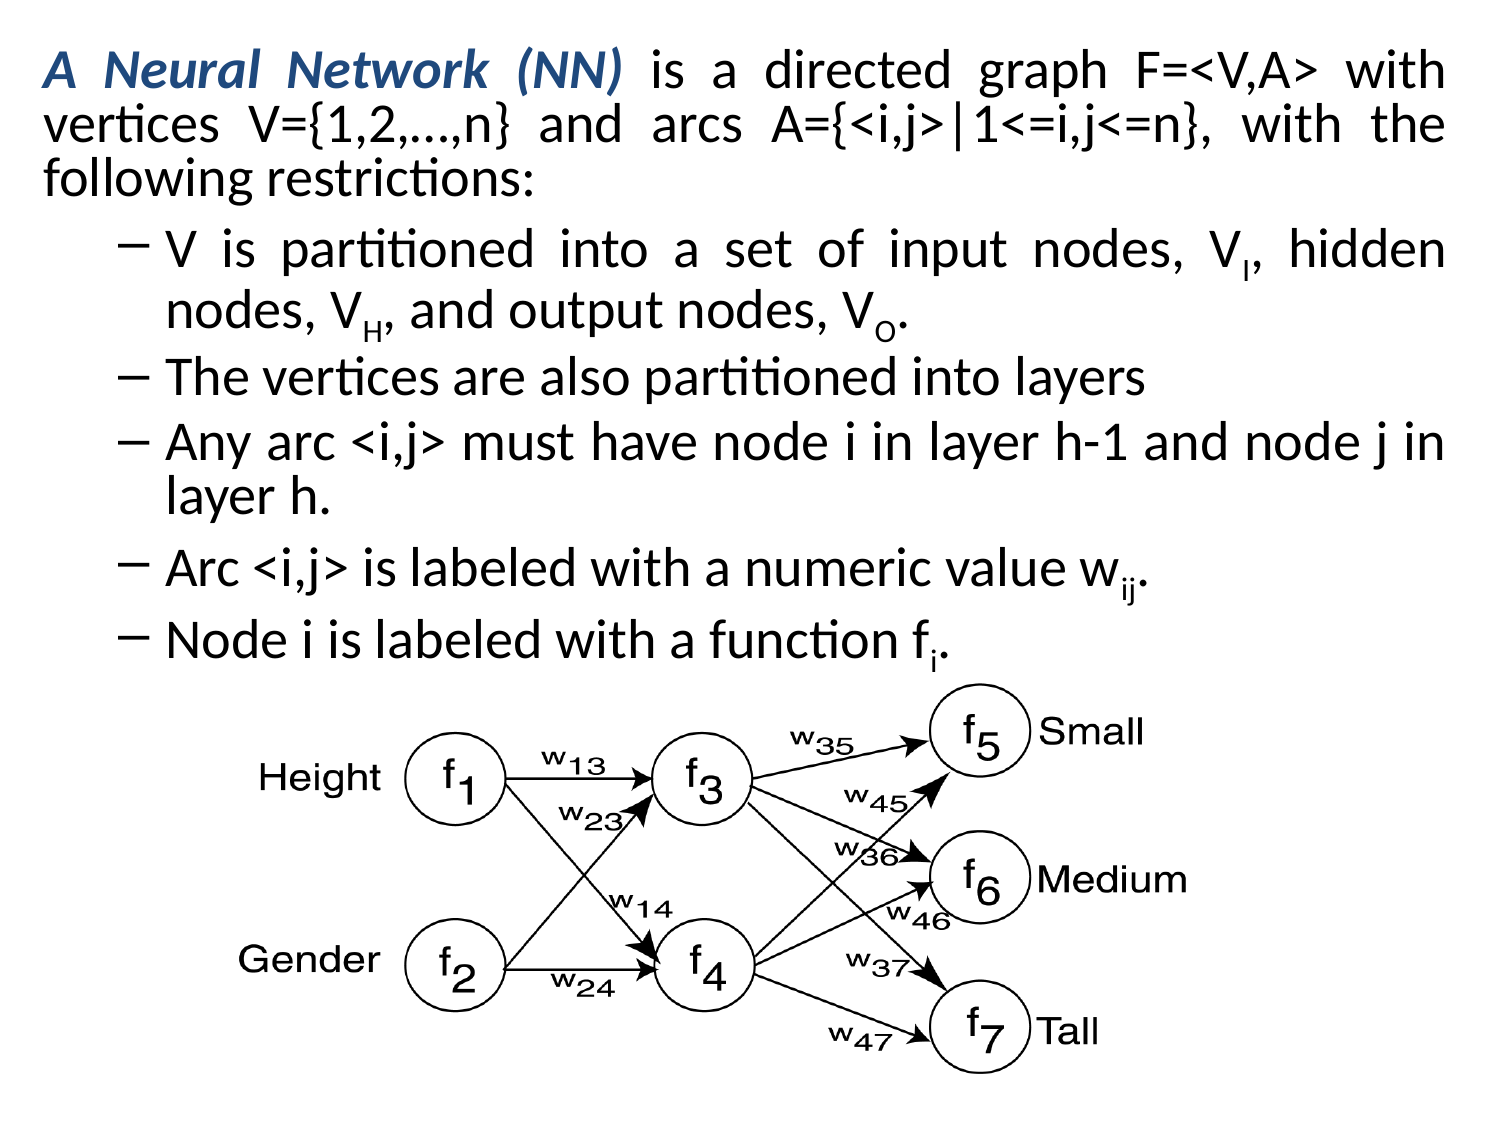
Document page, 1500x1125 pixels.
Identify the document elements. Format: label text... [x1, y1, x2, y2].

picture [237, 637, 1188, 1074]
text_box A Neural Network (NN) is a directed graph F=<V,A> with vertices V={1,2,…,n} and arcs A={<i,j>|1<=i,j<=n}, with the following restrictions: V is partitioned into a set of input nodes, VI, hidden nodes, VH, and output nodes, VO. The vertices are also partitioned into layers Any arc <i,j> must have node i in layer h-1 and node j in layer h. Arc <i,j> is labeled with a numeric value wij. Node i is labeled with a function fi. [28, 37, 1463, 569]
